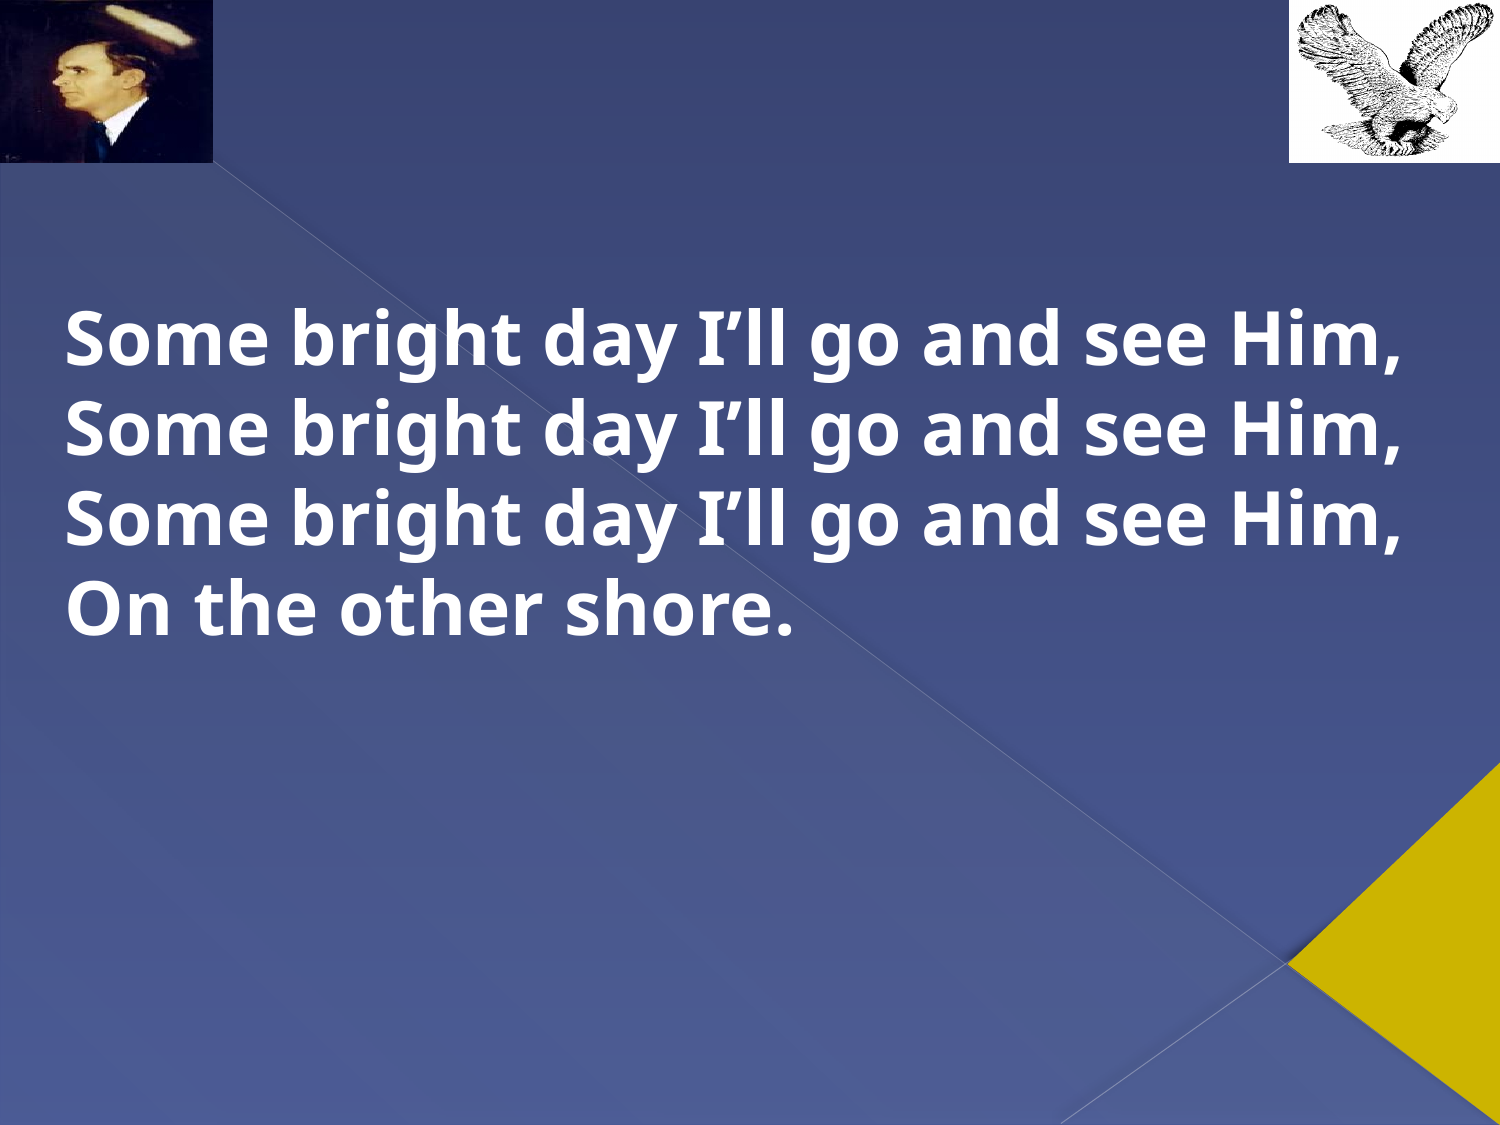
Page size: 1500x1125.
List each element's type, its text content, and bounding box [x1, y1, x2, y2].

text_box [1285, 760, 1500, 1125]
picture [0, 0, 213, 163]
picture [1288, 0, 1500, 163]
text_box Some bright day I’ll go and see Him, Some bright day I’ll go and see Him, Some bright day I’ll go and see Him, On the other shore. [49, 192, 1475, 658]
